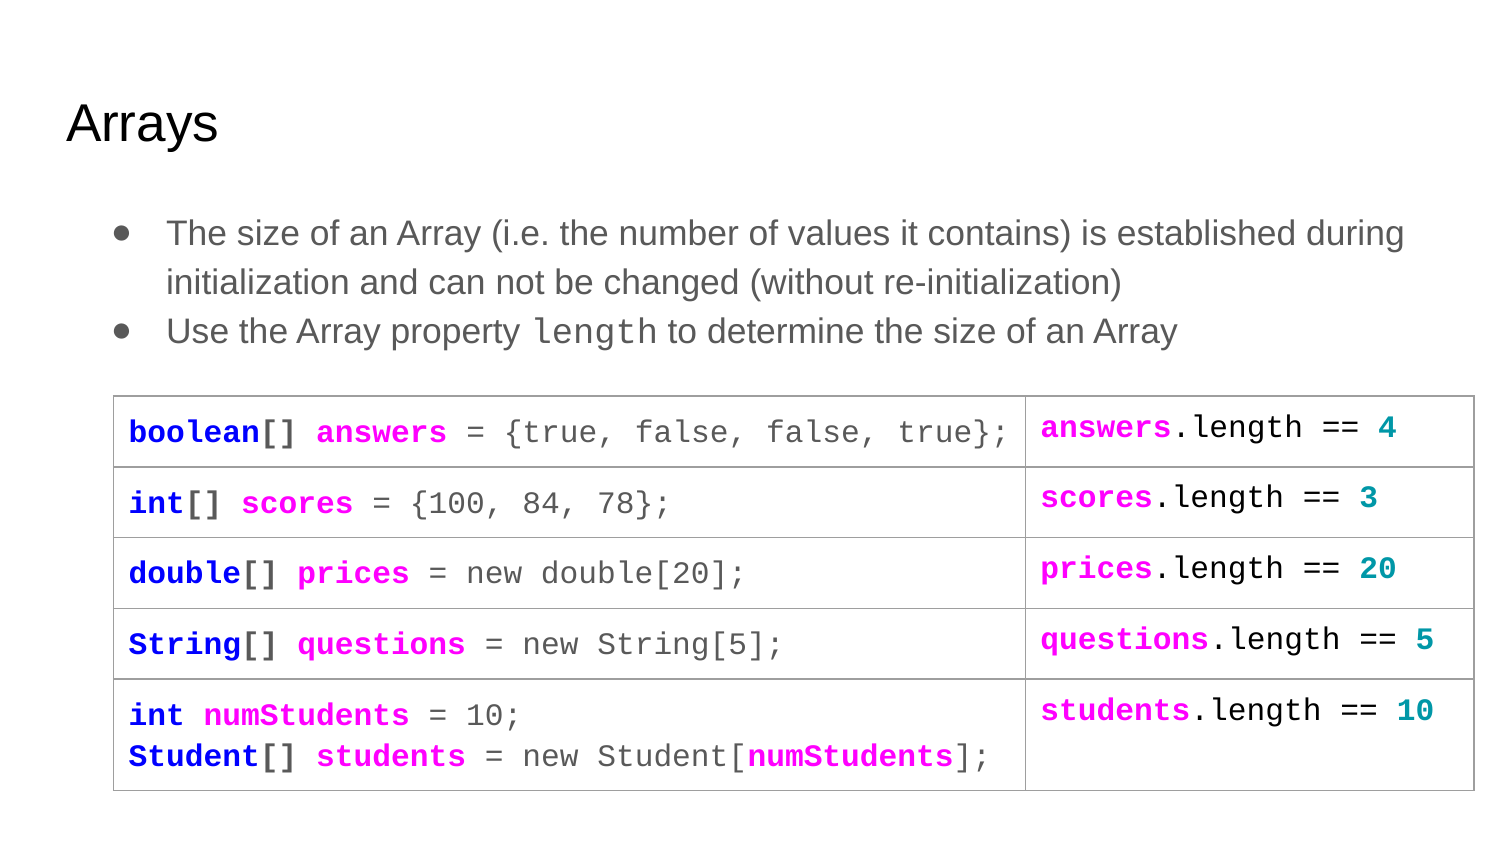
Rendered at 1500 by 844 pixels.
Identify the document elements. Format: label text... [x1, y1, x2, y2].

table_cell double[] prices = new double[20]; [114, 538, 1025, 608]
table_cell prices.length == 20 [1026, 538, 1473, 608]
title Arrays [51, 72, 1449, 167]
table_cell int[] scores = {100, 84, 78}; [114, 468, 1025, 537]
table_cell String[] questions = new String[5]; [114, 609, 1025, 678]
list The size of an Array (i.e. the number of values it contains) is established during initialization and can not be changed (without re-initialization) Use the Array property length to determine the size of an Array [76, 189, 1474, 371]
table_cell scores.length == 3 [1026, 468, 1473, 537]
table_cell students.length == 10 [1026, 680, 1473, 790]
table_cell int numStudents = 10; Student[] students = new Student[numStudents]; [114, 680, 1025, 790]
table_header answers.length == 4 [1026, 397, 1473, 466]
table_cell questions.length == 5 [1026, 609, 1473, 678]
table_header boolean[] answers = {true, false, false, true}; [114, 397, 1025, 466]
